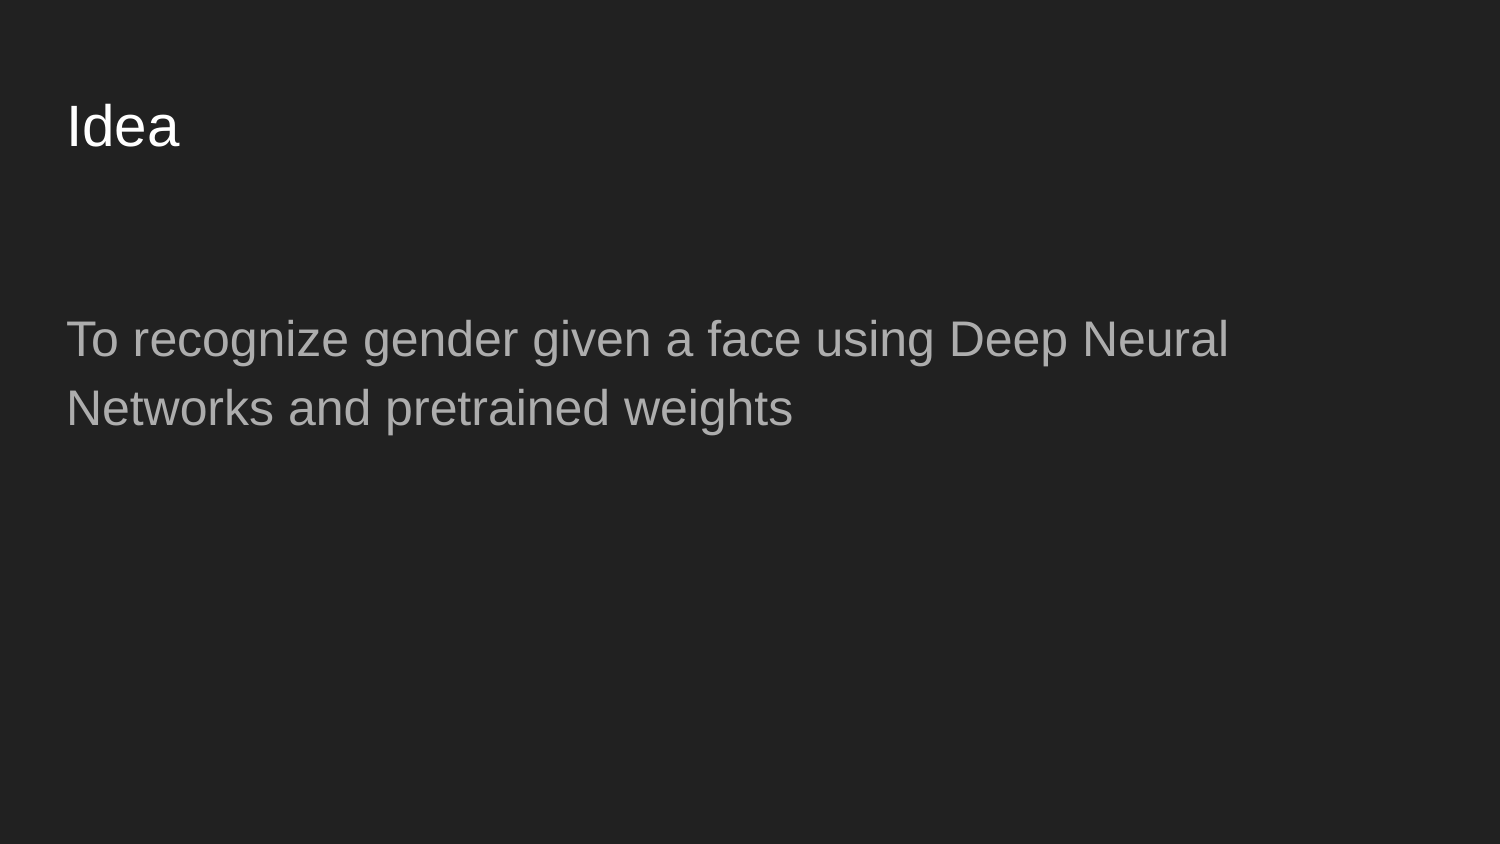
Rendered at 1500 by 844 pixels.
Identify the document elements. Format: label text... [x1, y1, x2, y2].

title Idea [51, 72, 1449, 167]
list To recognize gender given a face using Deep Neural Networks and pretrained weights [51, 189, 1449, 750]
